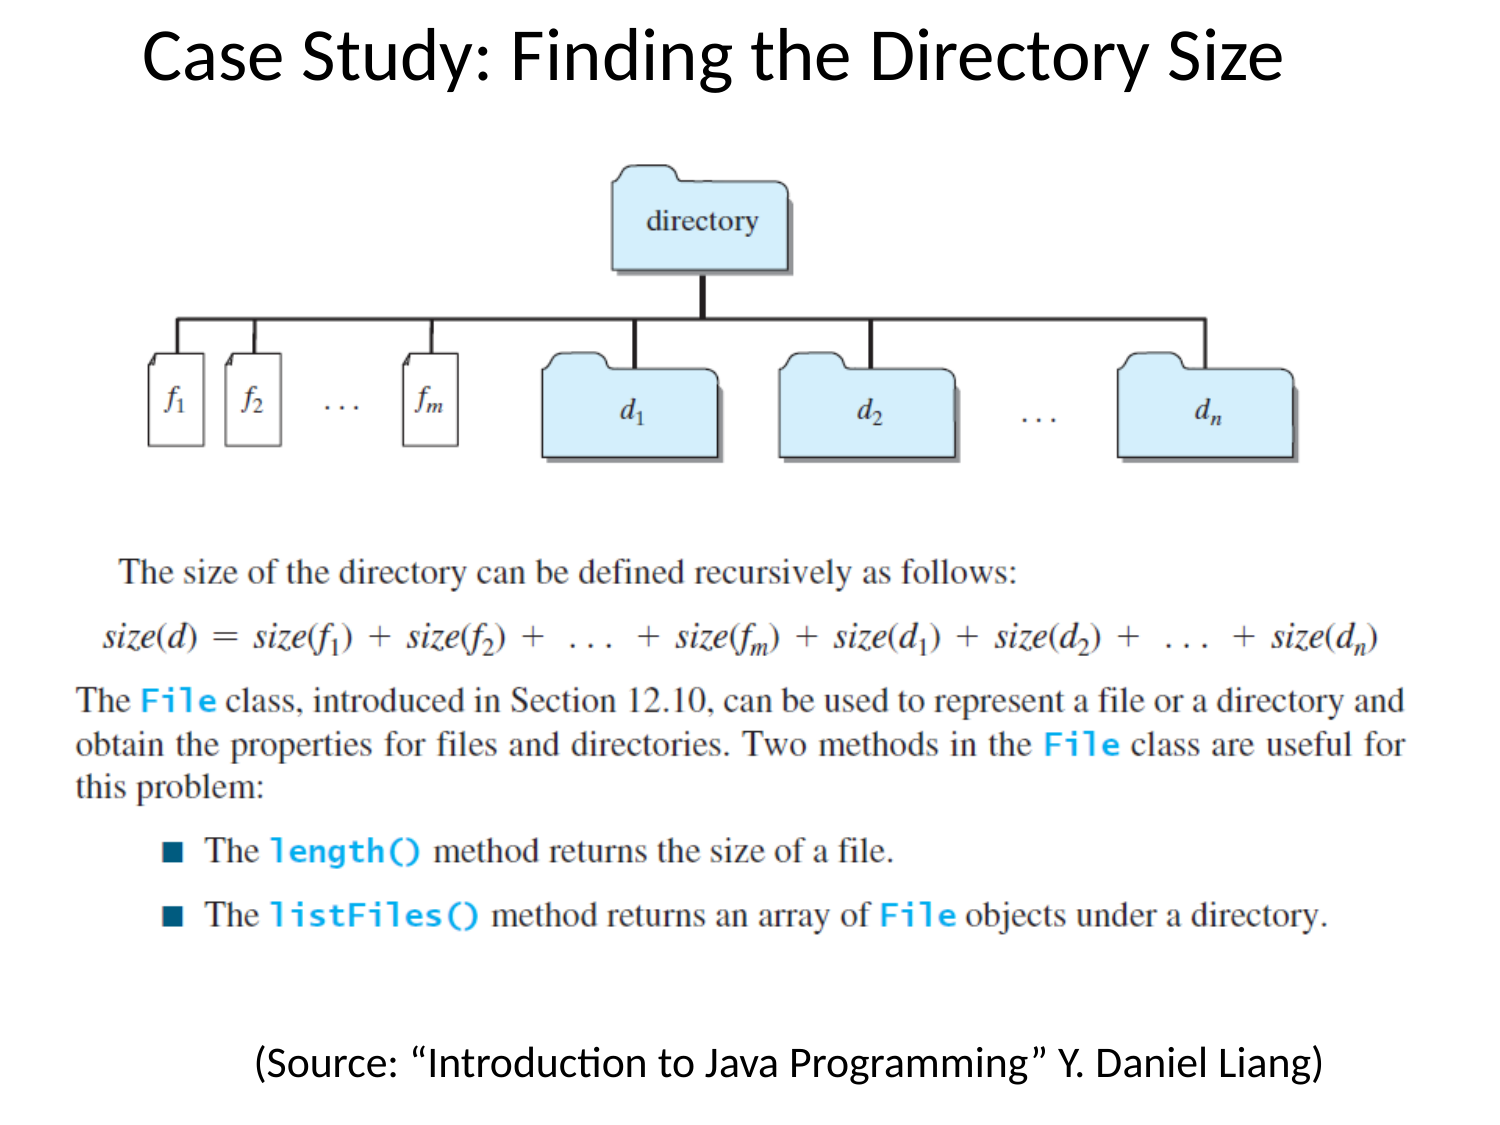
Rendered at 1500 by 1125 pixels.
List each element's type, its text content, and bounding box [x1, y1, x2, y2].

picture [87, 149, 1348, 482]
picture [56, 537, 1451, 955]
title Case Study: Finding the Directory Size [87, 3, 1342, 99]
text_box (Source: “Introduction to Java Programming” Y. Daniel Liang) [162, 1012, 1417, 1108]
